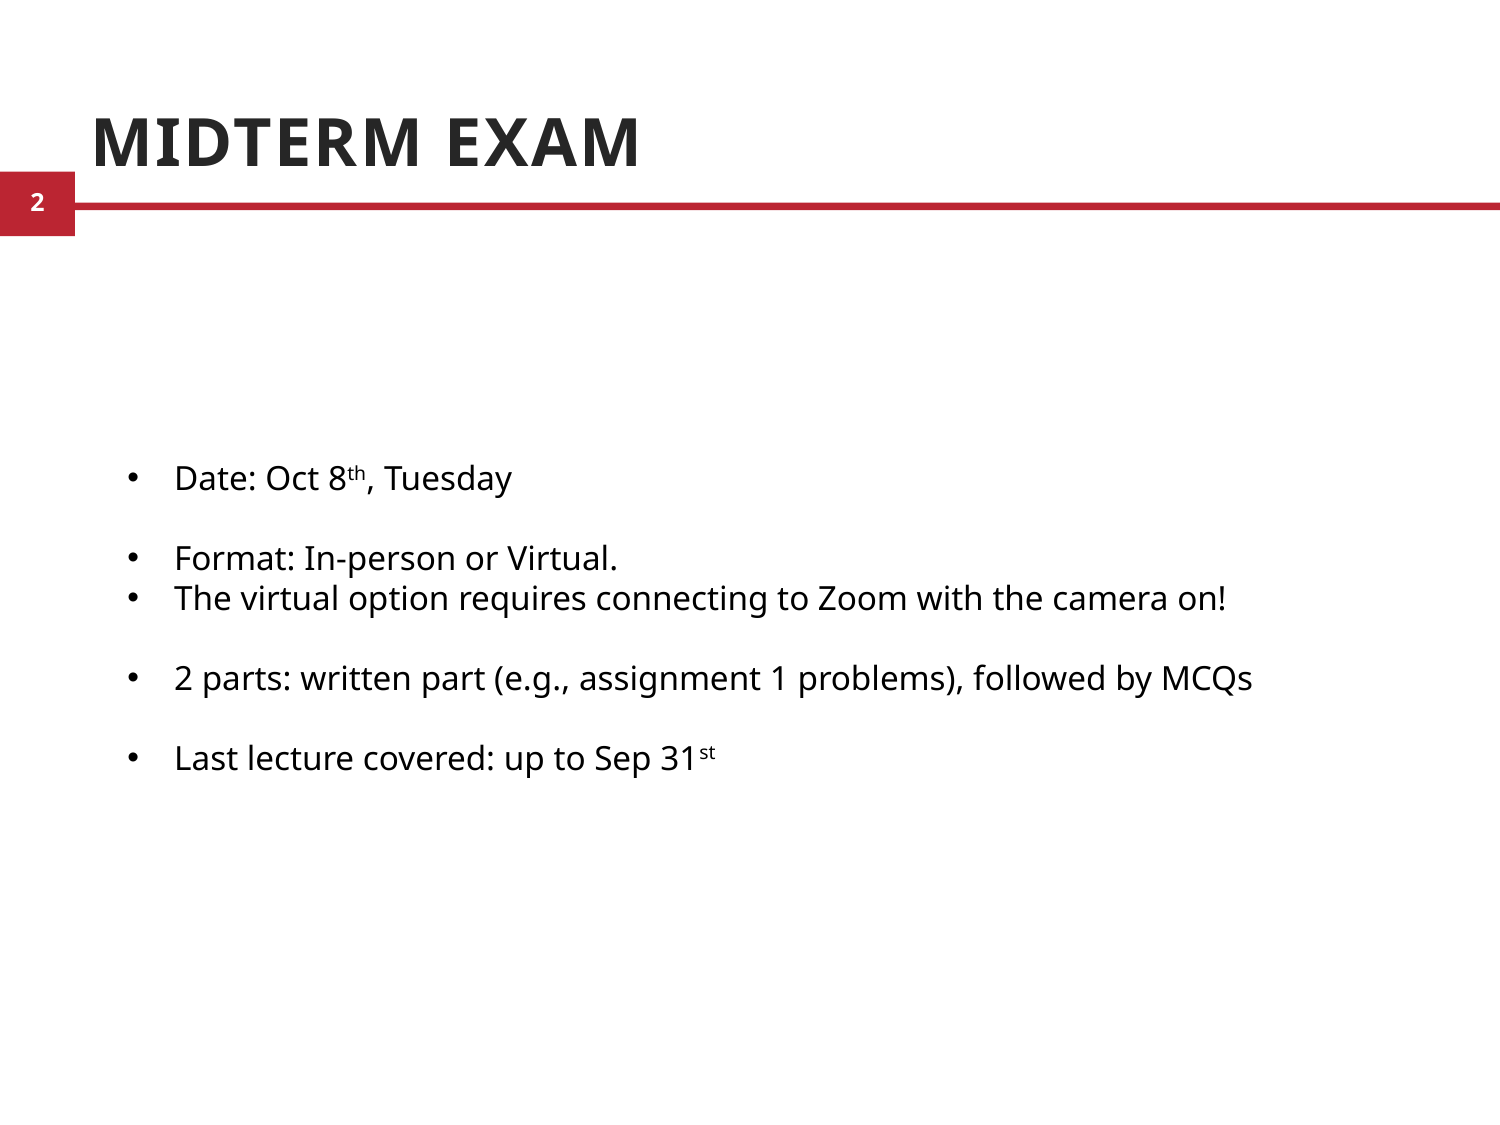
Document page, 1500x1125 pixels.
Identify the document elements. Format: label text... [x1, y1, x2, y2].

title Midterm Exam [75, 56, 1425, 188]
text_box Date: Oct 8th, Tuesday Format: In-person or Virtual. The virtual option requires connecting to Zoom with the camera on! 2 parts: written part (e.g., assignment 1 problems), followed by MCQs Last lecture covered: up to Sep 31st [112, 449, 263, 600]
